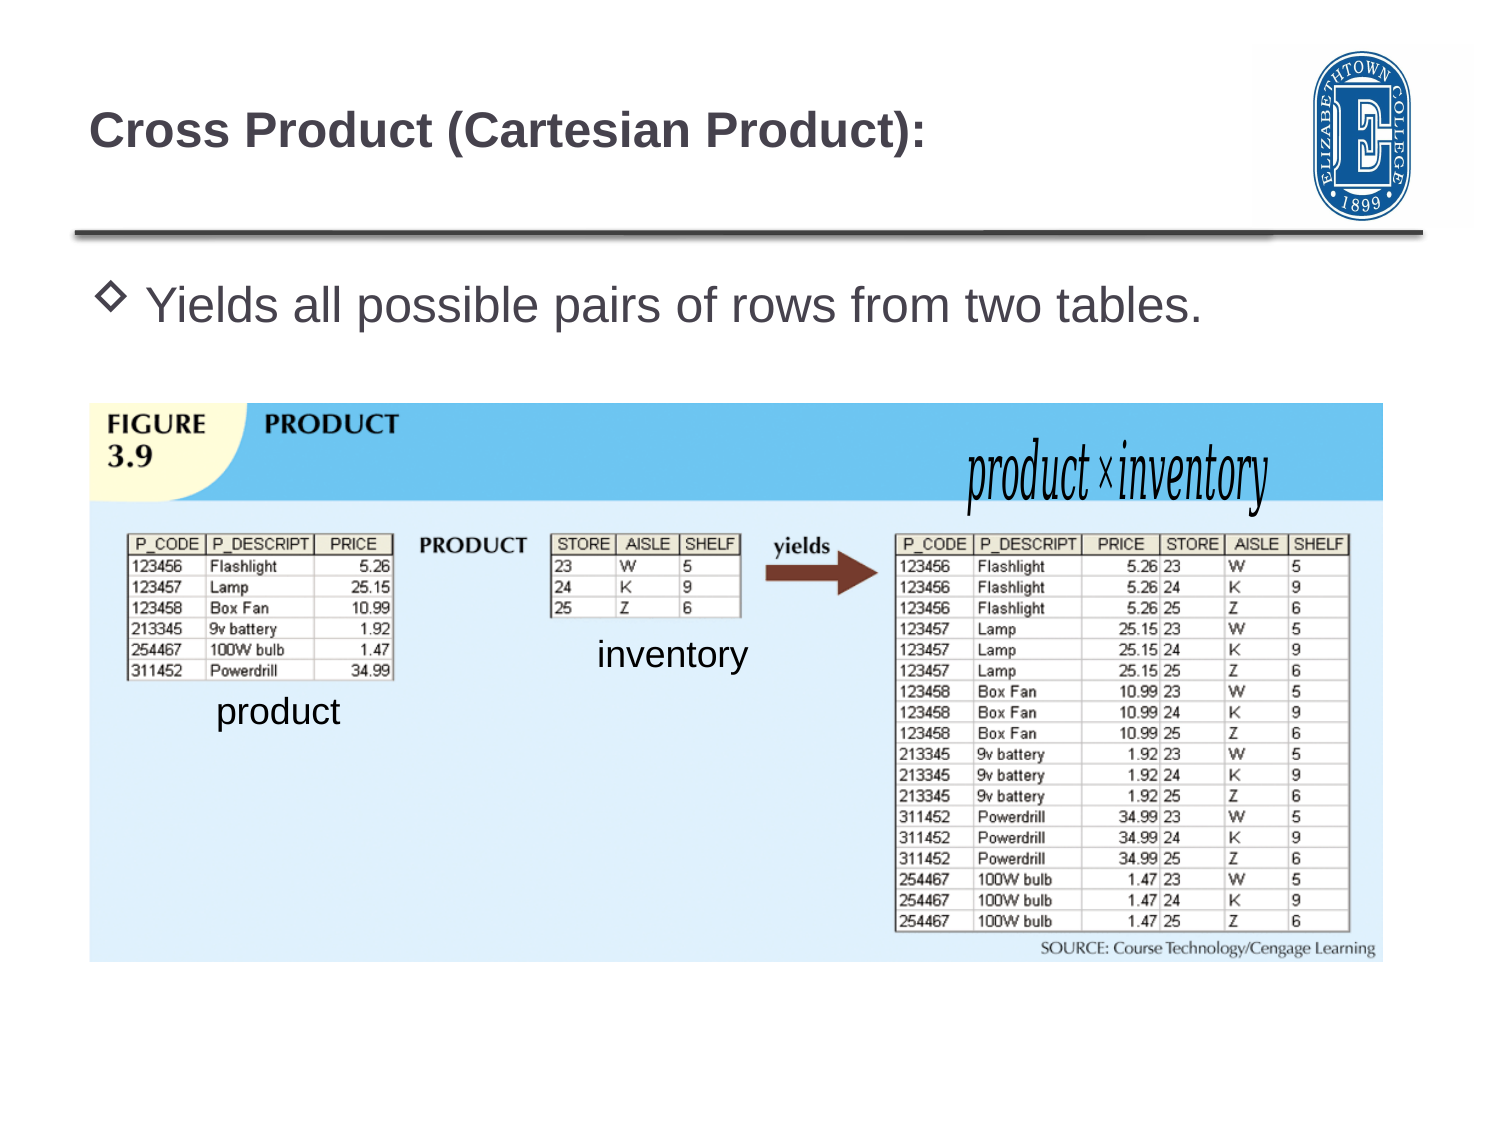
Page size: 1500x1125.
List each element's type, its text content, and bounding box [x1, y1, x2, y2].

list Yields all possible pairs of rows from two tables. [73, 264, 1368, 801]
picture [1252, 44, 1474, 228]
picture [89, 403, 1383, 962]
